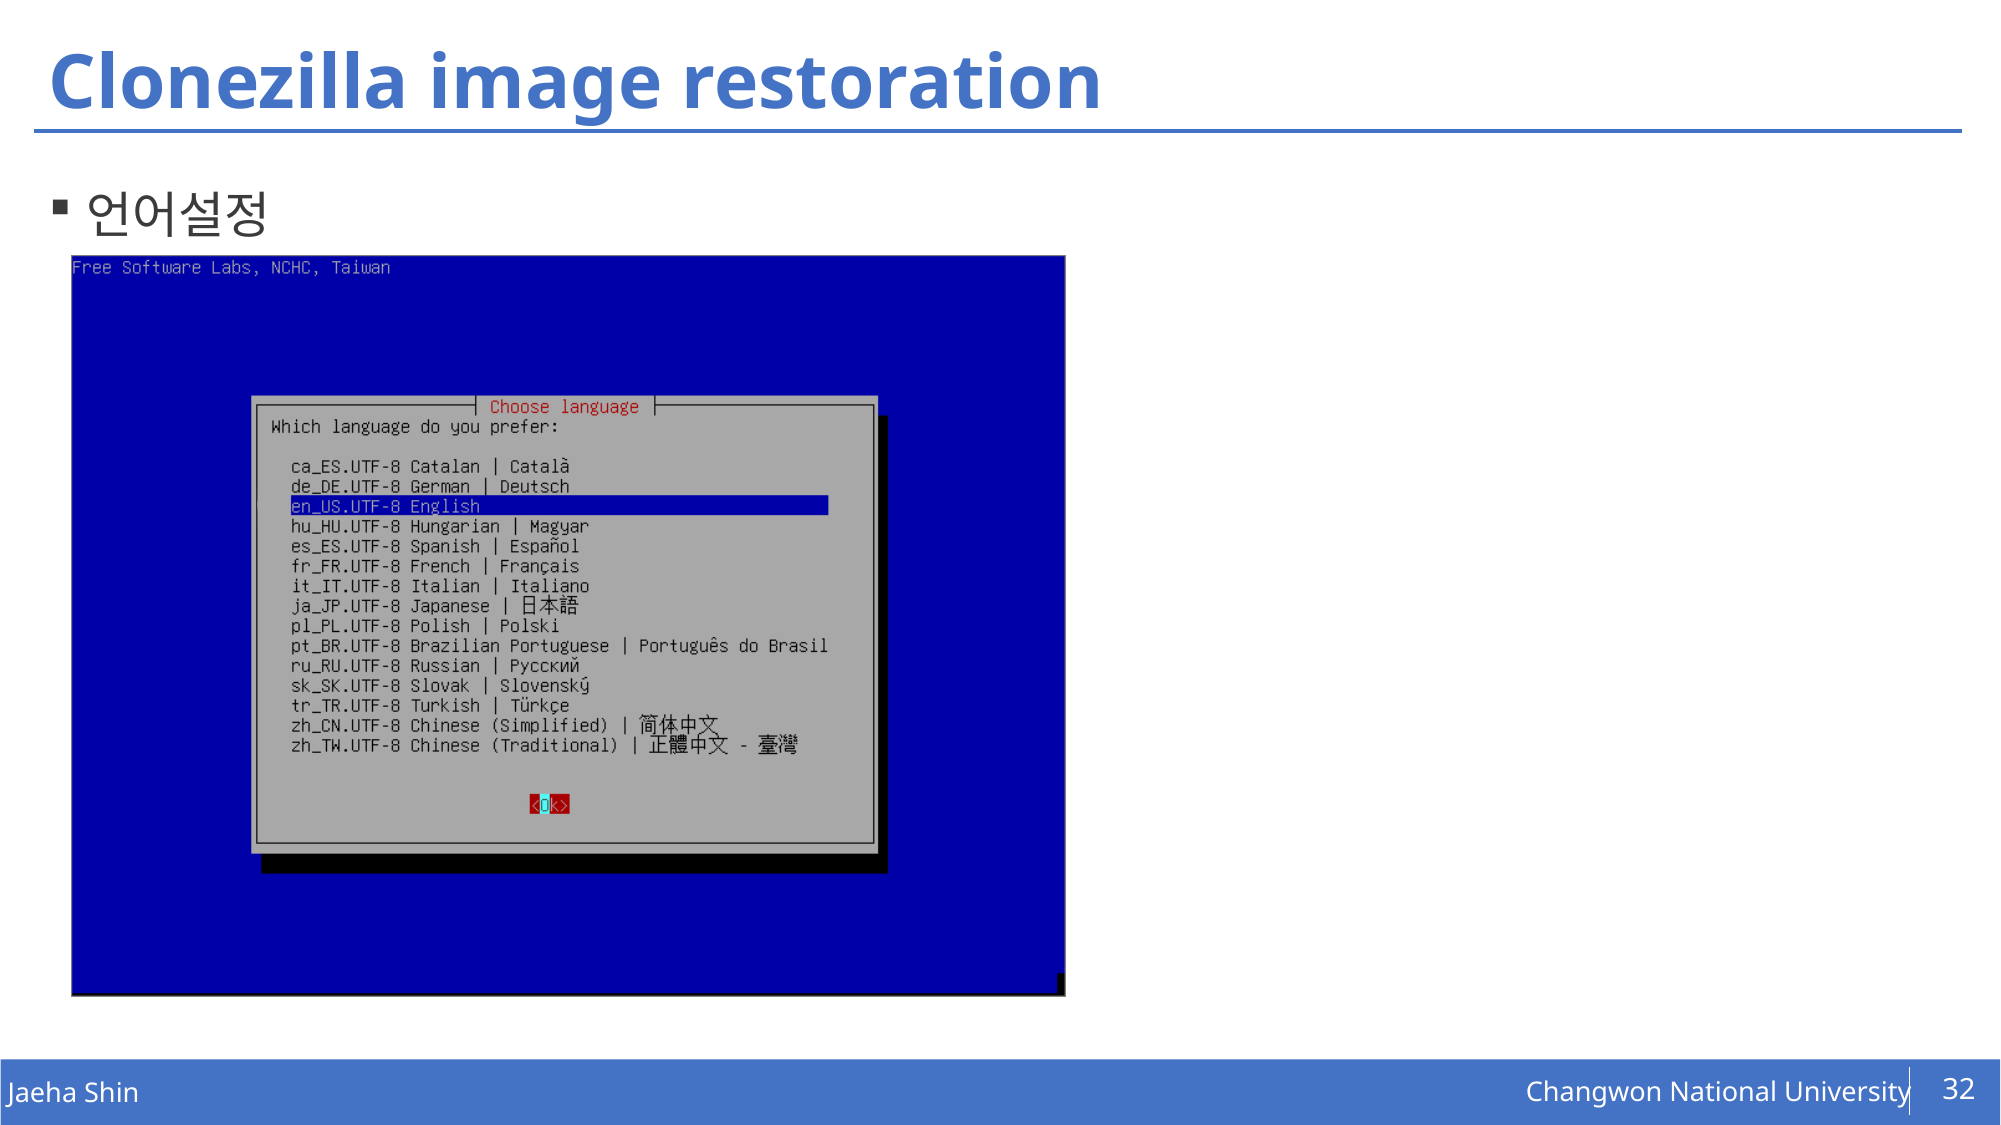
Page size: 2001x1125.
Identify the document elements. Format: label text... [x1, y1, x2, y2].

picture [71, 255, 1066, 997]
title Clonezilla image restoration [33, 27, 1963, 143]
slide_number 32 [1922, 1060, 1996, 1121]
list 언어설정 [33, 152, 1963, 997]
